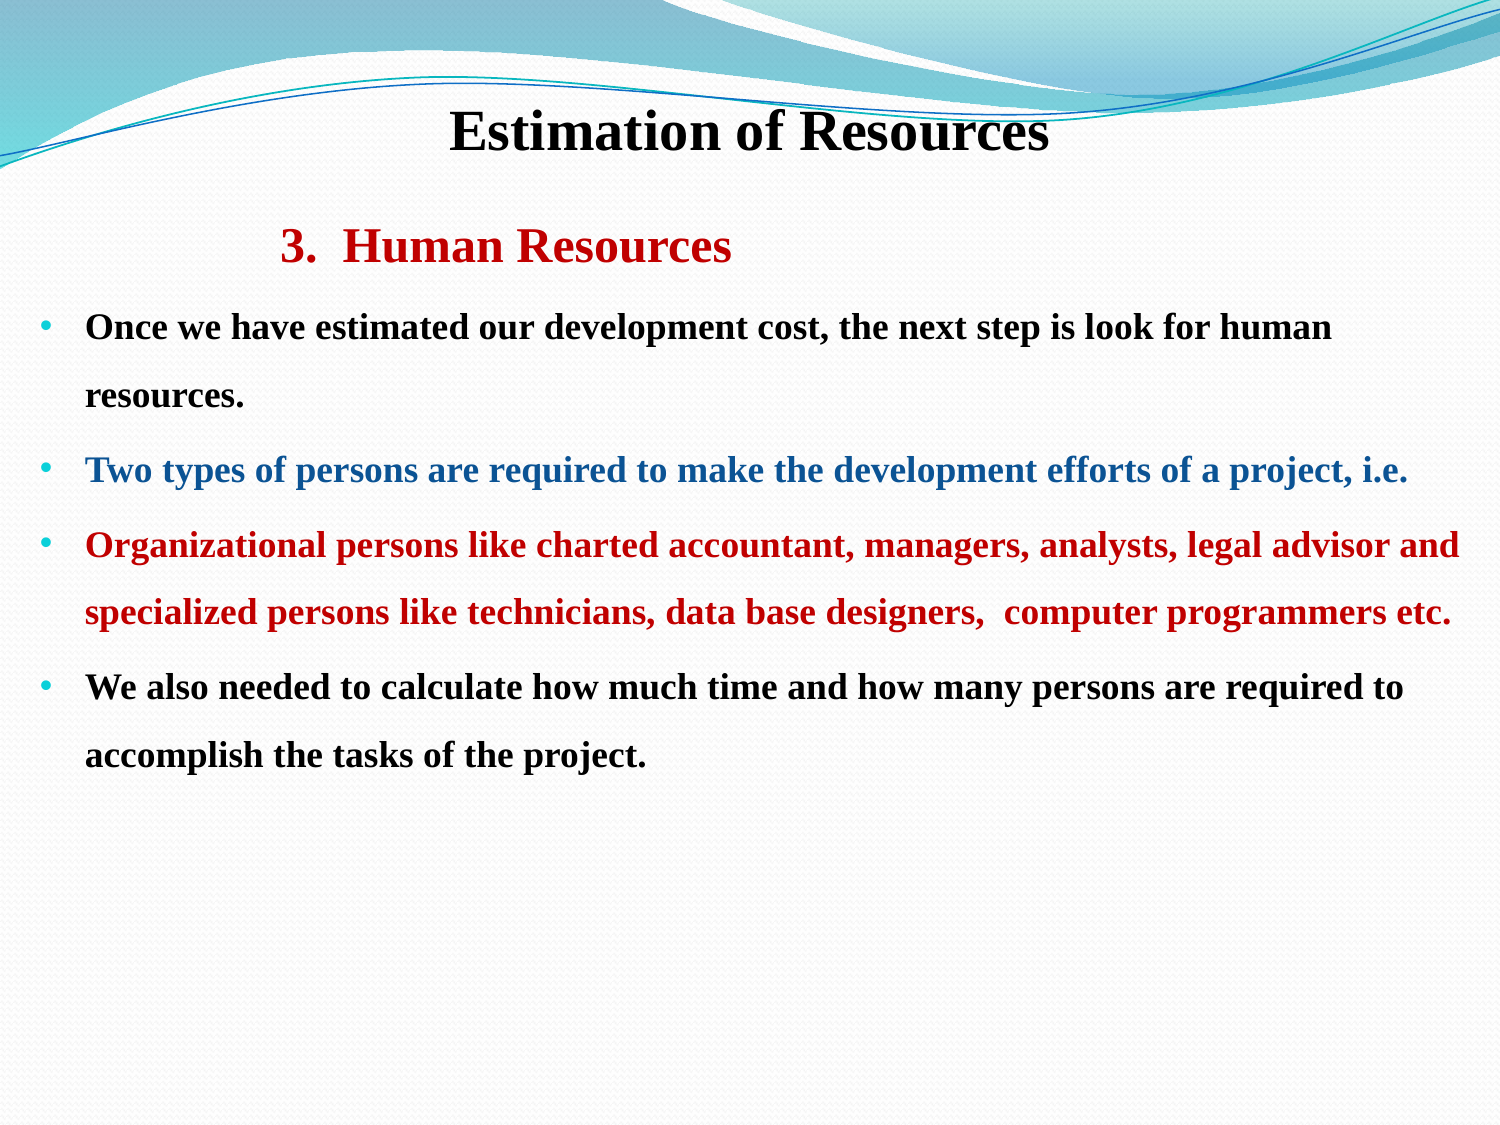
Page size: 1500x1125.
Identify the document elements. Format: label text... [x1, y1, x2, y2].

list 3. Human Resources Once we have estimated our development cost, the next step is look for human resources. Two types of persons are required to make the development efforts of a project, i.e. Organizational persons like charted accountant, managers, analysts, legal advisor and specialized persons like technicians, data base designers, computer programmers etc. We also needed to calculate how much time and how many persons are required to accomplish the tasks of the project. [24, 174, 1488, 1100]
title Estimation of Resources [75, 0, 1425, 163]
